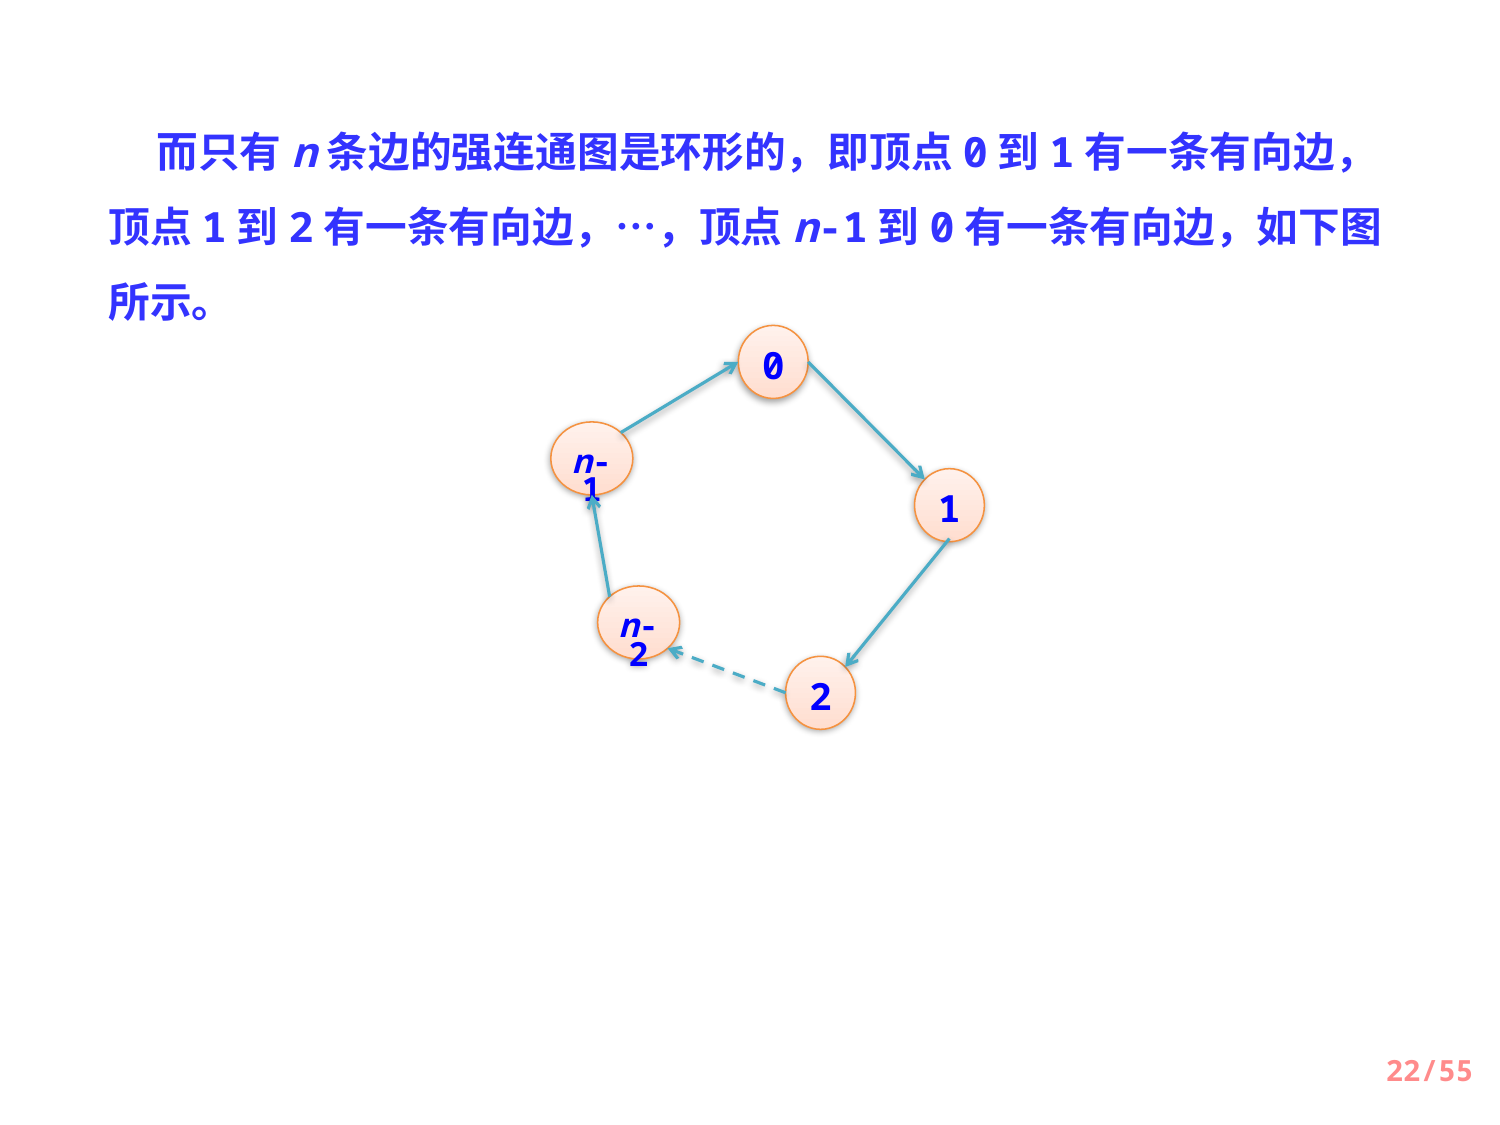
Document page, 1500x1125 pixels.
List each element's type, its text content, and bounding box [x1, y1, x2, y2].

text_box n-2 [596, 585, 681, 660]
text_box n-1 [550, 421, 634, 496]
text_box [834, 552, 961, 657]
text_box 2 [785, 655, 857, 731]
text_box 而只有n条边的强连通图是环形的，即顶点0到1有一条有向边，顶点1到2有一条有向边，…，顶点n-1到0有一条有向边，如下图所示。 [93, 93, 1430, 334]
text_box 1 [913, 467, 986, 543]
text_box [807, 361, 925, 480]
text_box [667, 648, 786, 693]
slide_number 22/55 [1138, 1042, 1489, 1103]
text_box 0 [737, 324, 809, 400]
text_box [549, 536, 652, 555]
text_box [643, 338, 716, 457]
